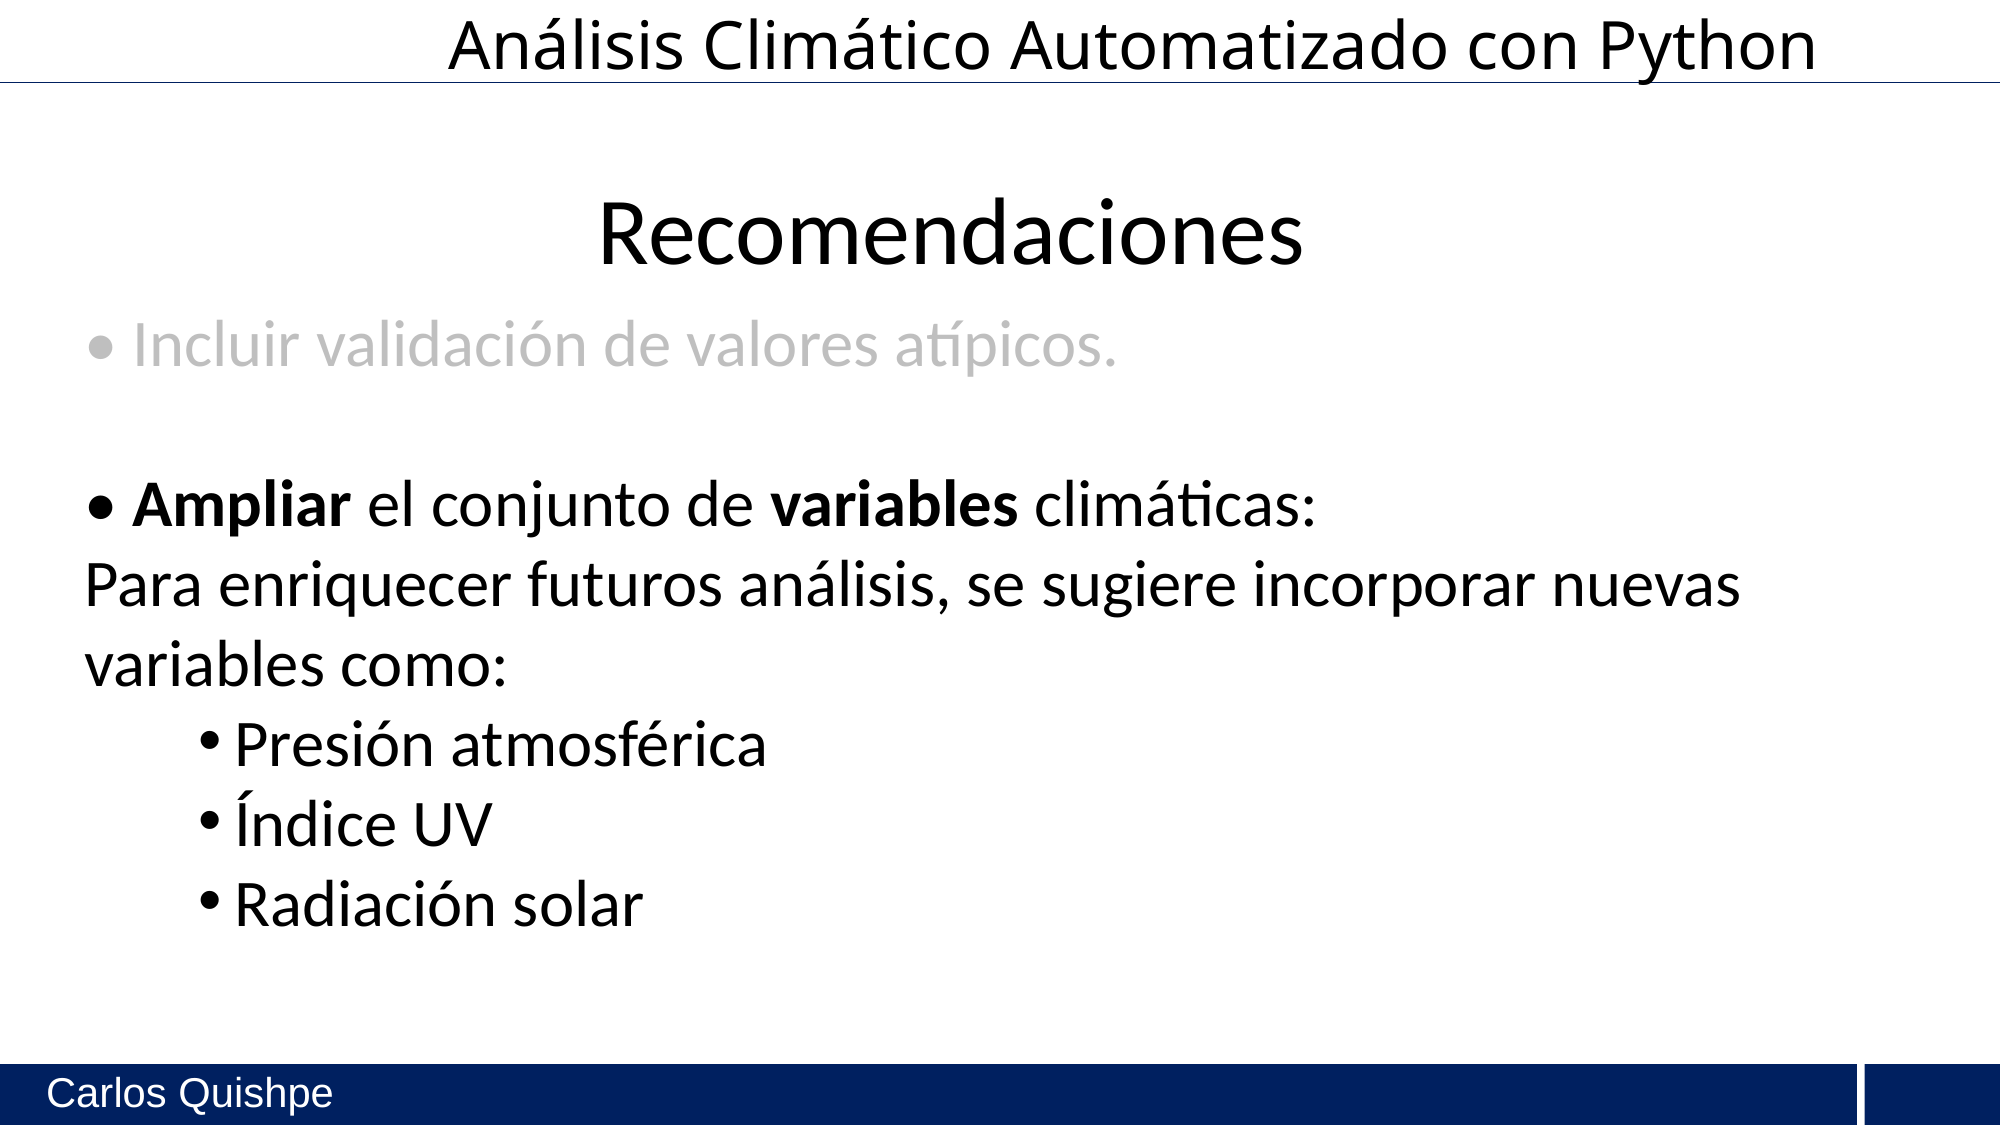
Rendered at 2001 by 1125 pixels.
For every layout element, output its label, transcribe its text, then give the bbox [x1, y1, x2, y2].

text_box • Incluir validación de valores atípicos. • Ampliar el conjunto de variables climáticas: Para enriquecer futuros análisis, se sugiere incorporar nuevas variables como: Presión atmosférica Índice UV Radiación solar [69, 292, 1857, 947]
text_box Análisis Climático Automatizado con Python [434, 0, 1836, 82]
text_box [0, 1049, 2000, 1125]
text_box Recomendaciones [479, 156, 1424, 293]
text_box Análisis Climático Automatizado con Python [434, 83, 1836, 91]
